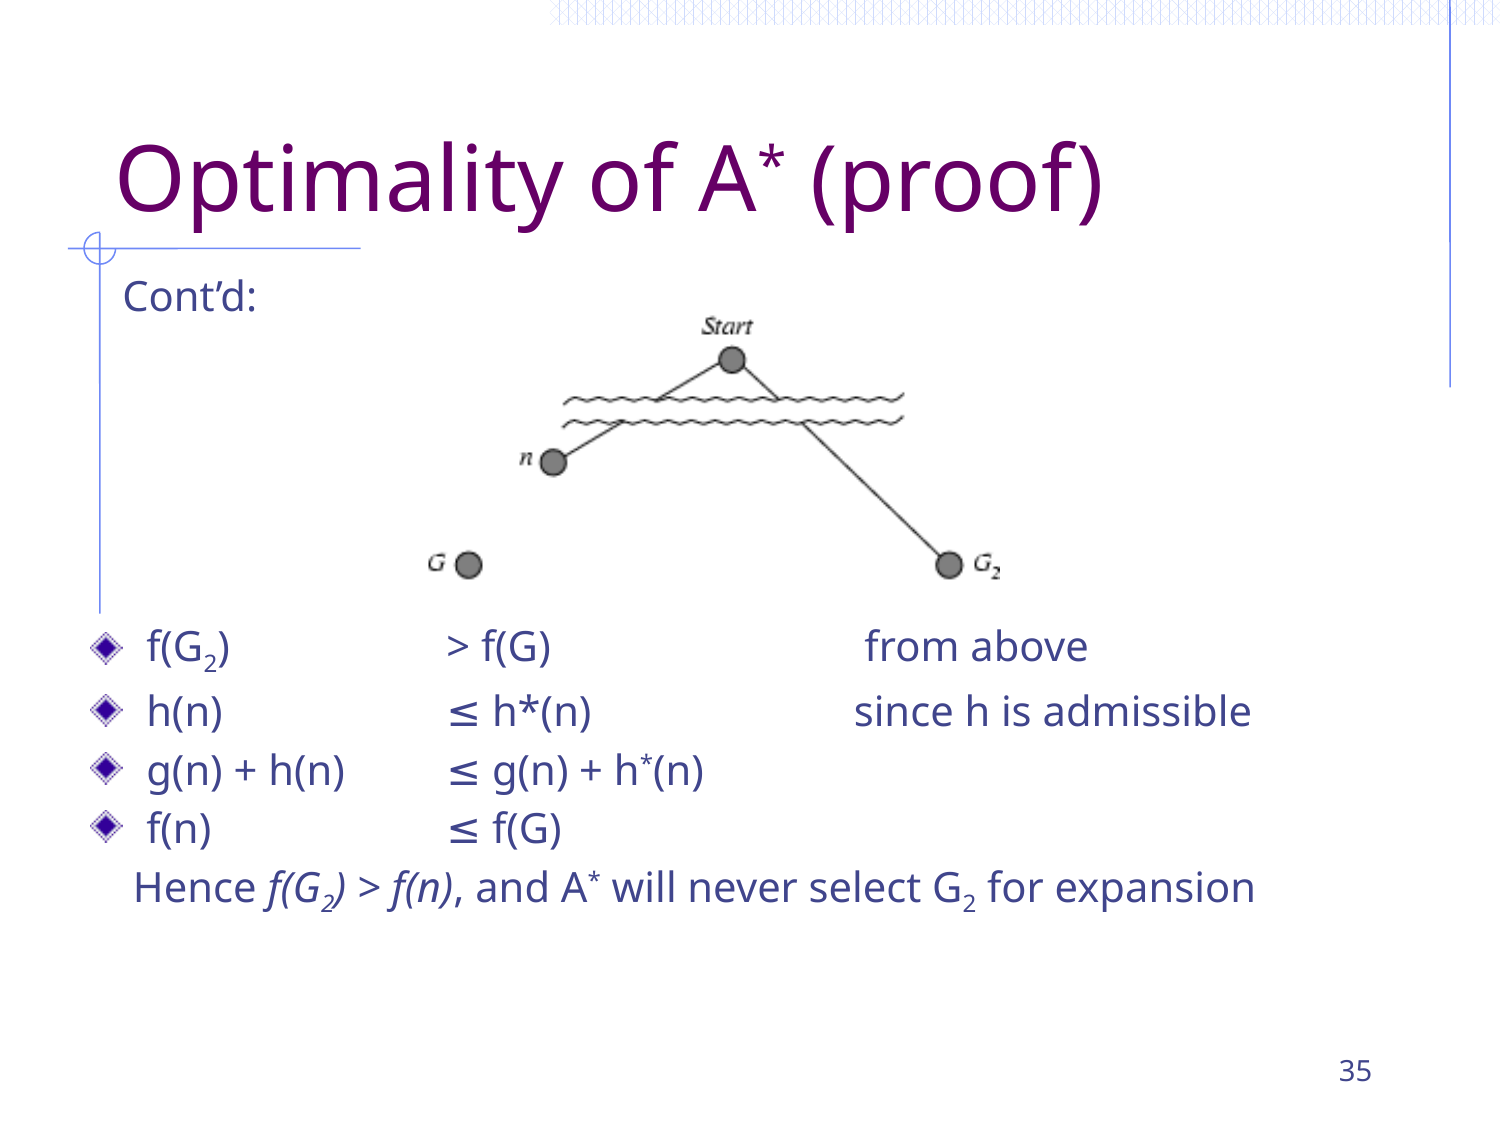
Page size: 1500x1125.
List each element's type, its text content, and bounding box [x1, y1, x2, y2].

picture [90, 632, 123, 665]
picture [424, 312, 1001, 588]
slide_number 35 [1074, 1038, 1388, 1101]
title Optimality of A* (proof) [99, 49, 1376, 238]
picture [90, 752, 123, 785]
picture [90, 694, 123, 727]
picture [90, 810, 123, 843]
list Cont’d: f(G2) > f(G) from above h(n) ≤ h*(n) since h is admissible g(n) + h(n) ≤ g(n) + h*(n) f(n) ≤ f(G) Hence f(G2) > f(n), and A* will never select G2 for expansion [74, 262, 1426, 1038]
